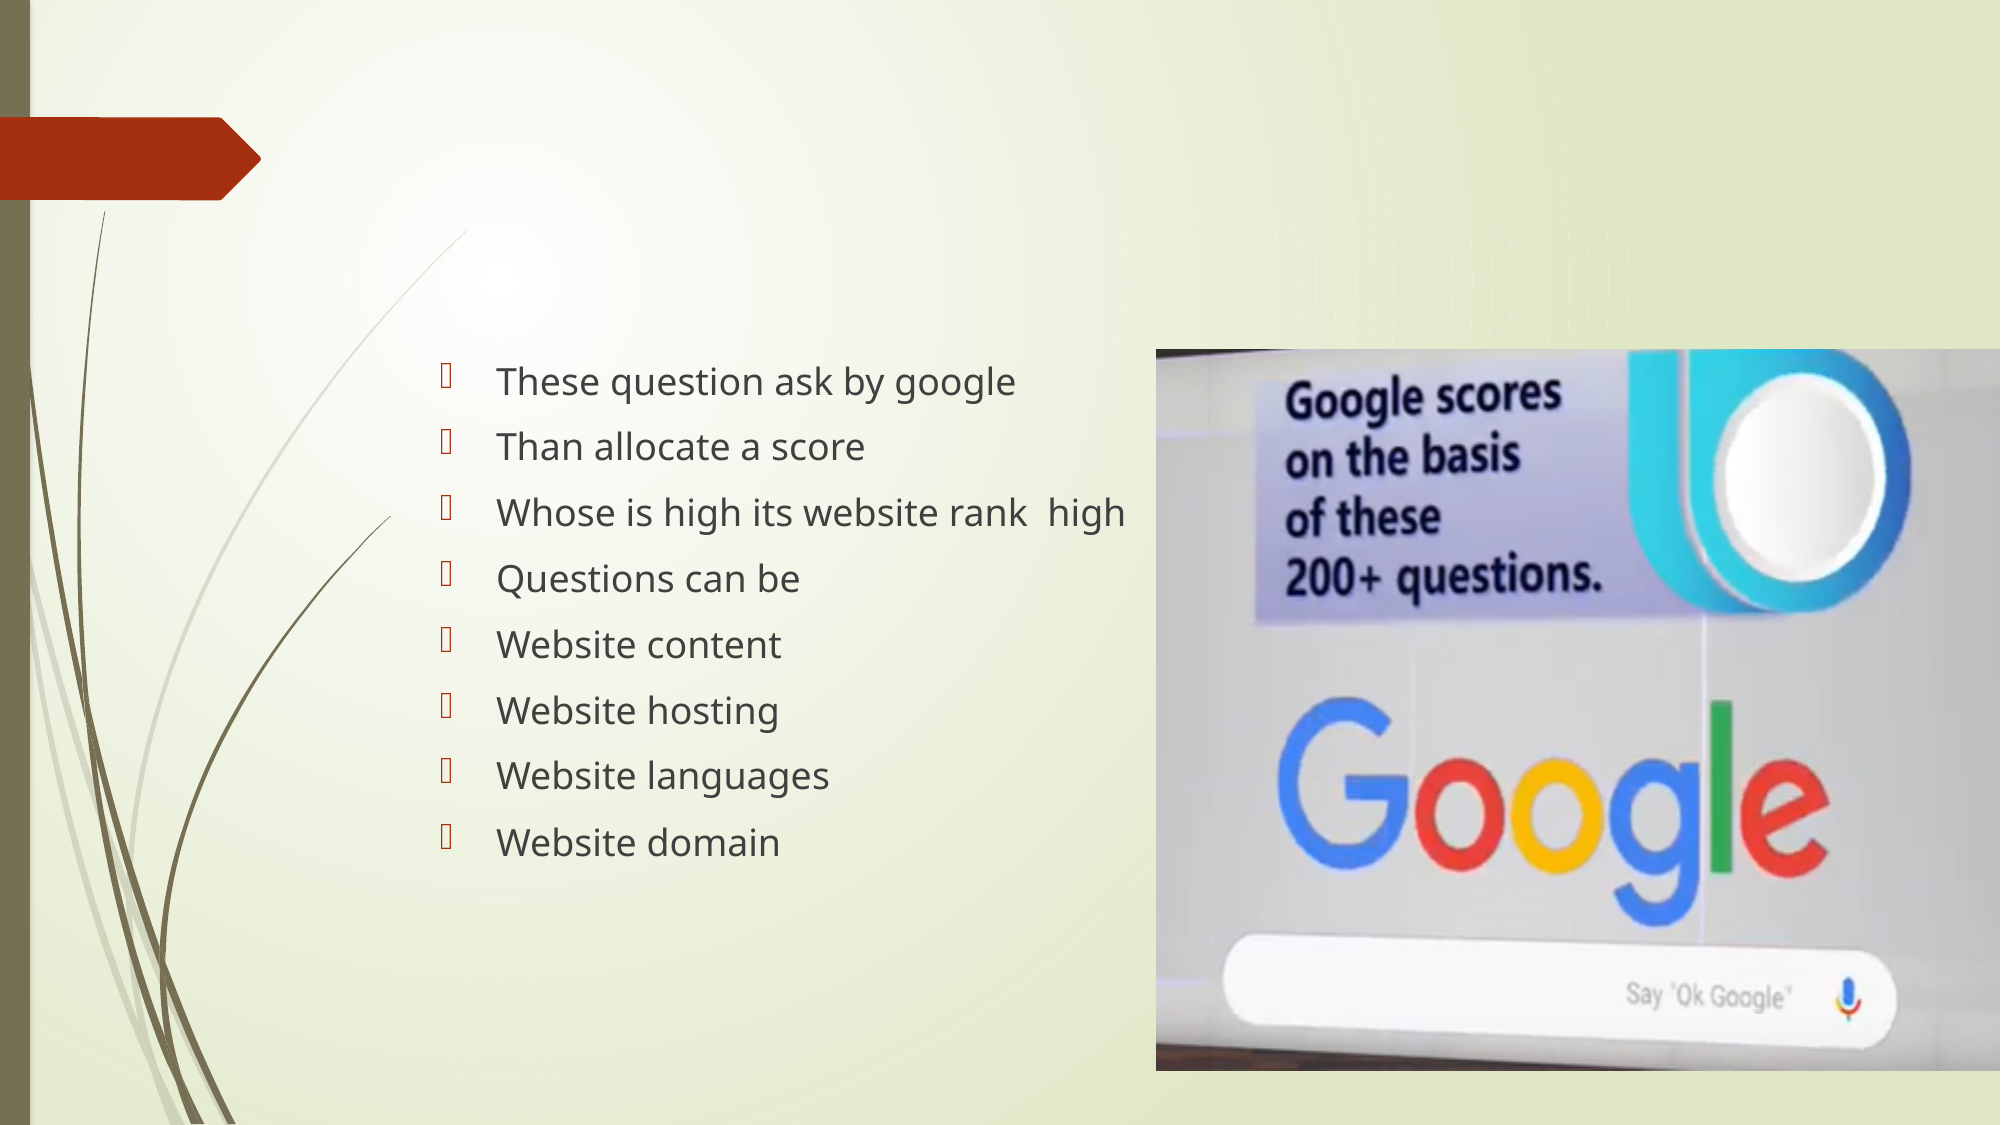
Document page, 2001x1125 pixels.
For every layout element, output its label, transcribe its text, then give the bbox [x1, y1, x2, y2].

list These question ask by google Than allocate a score Whose is high its website rank high Questions can be Website content Website hosting Website languages Website domain [424, 350, 1155, 970]
picture [1155, 349, 2000, 1071]
